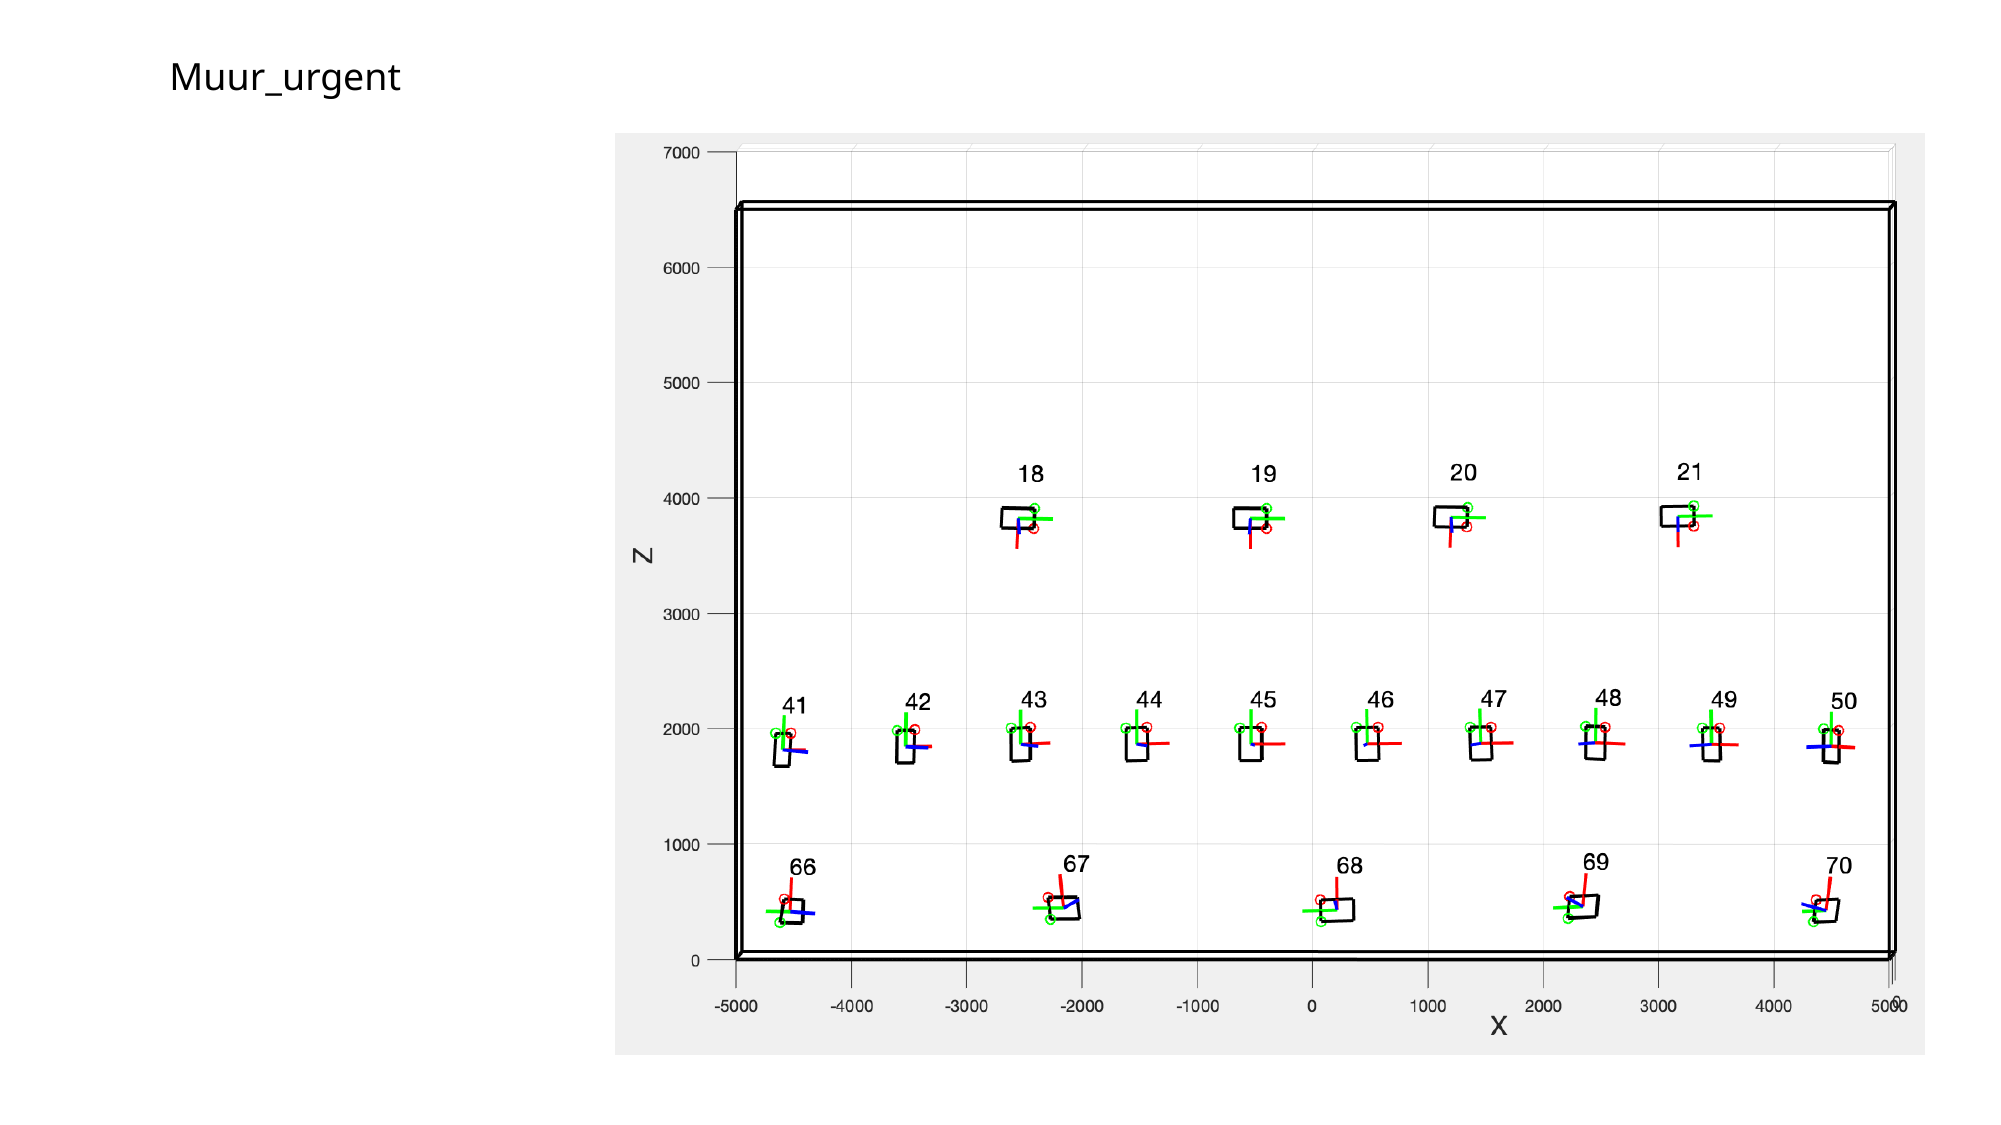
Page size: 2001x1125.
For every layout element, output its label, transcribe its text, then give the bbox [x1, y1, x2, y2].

text_box Muur_urgent [154, 45, 417, 105]
picture [615, 133, 1925, 1055]
